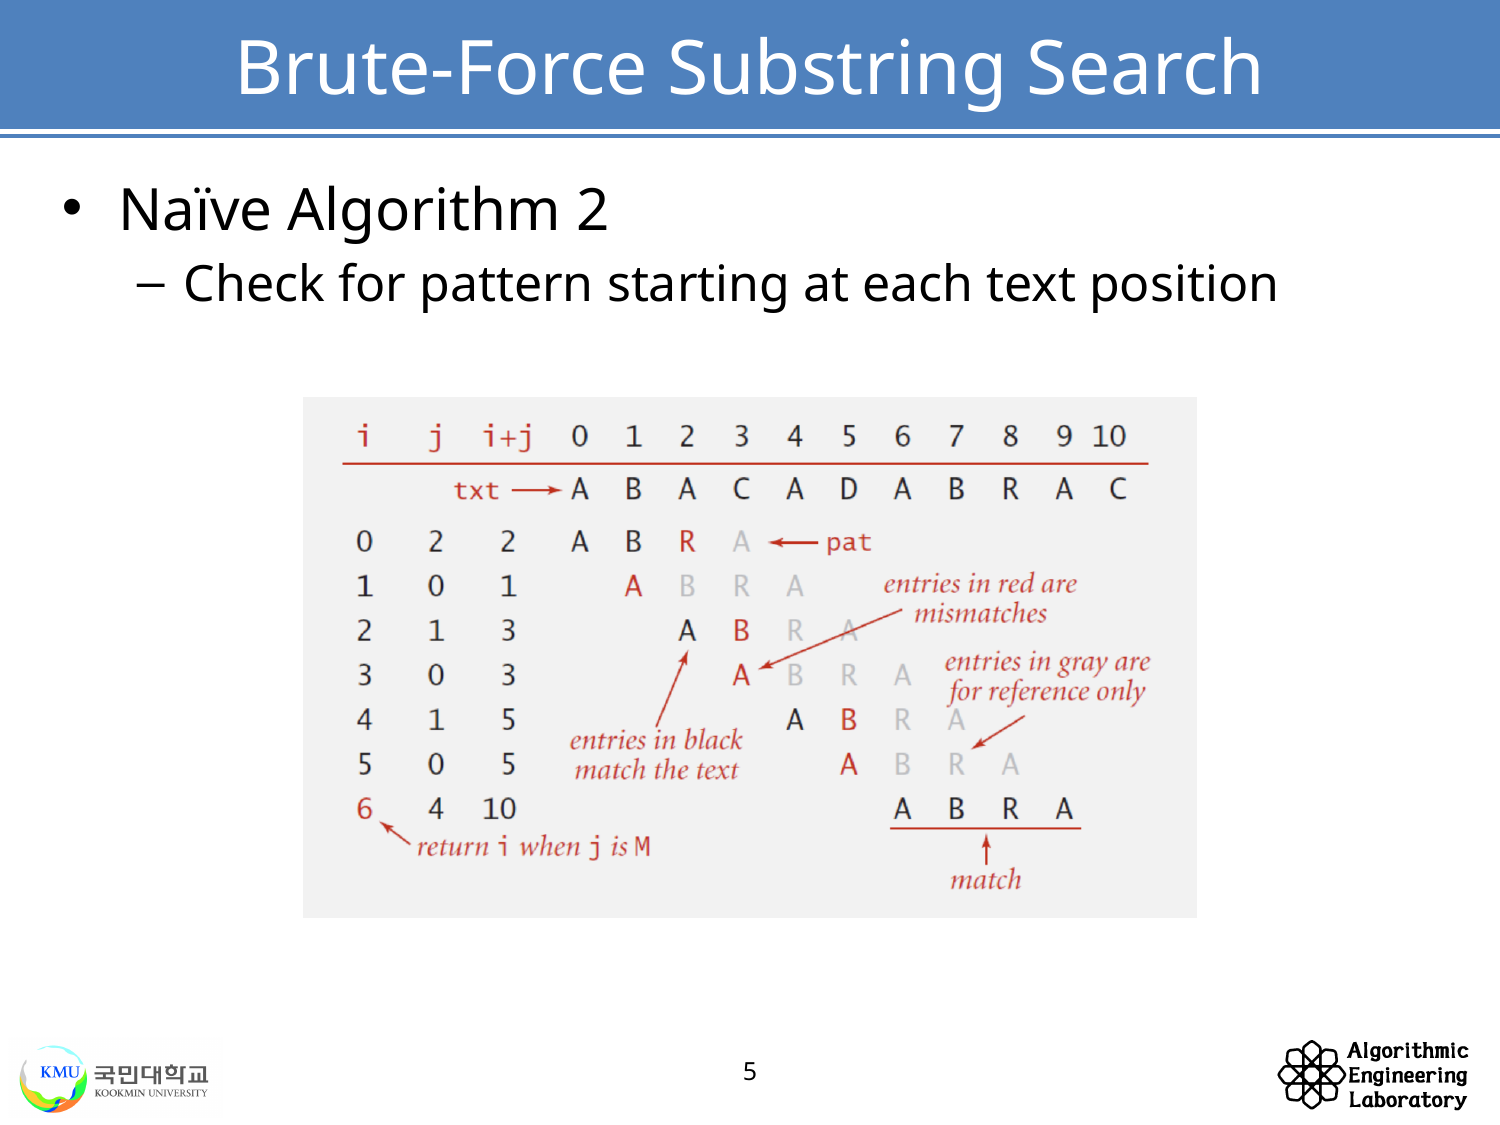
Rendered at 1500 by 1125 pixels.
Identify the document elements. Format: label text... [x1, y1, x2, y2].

slide_number 5 [575, 1042, 925, 1103]
picture [8, 1037, 223, 1118]
list Naïve Algorithm 2 Check for pattern starting at each text position [46, 163, 1454, 1032]
picture [303, 396, 1197, 918]
picture [1277, 1031, 1481, 1114]
title Brute-Force Substring Search [46, 11, 1454, 118]
